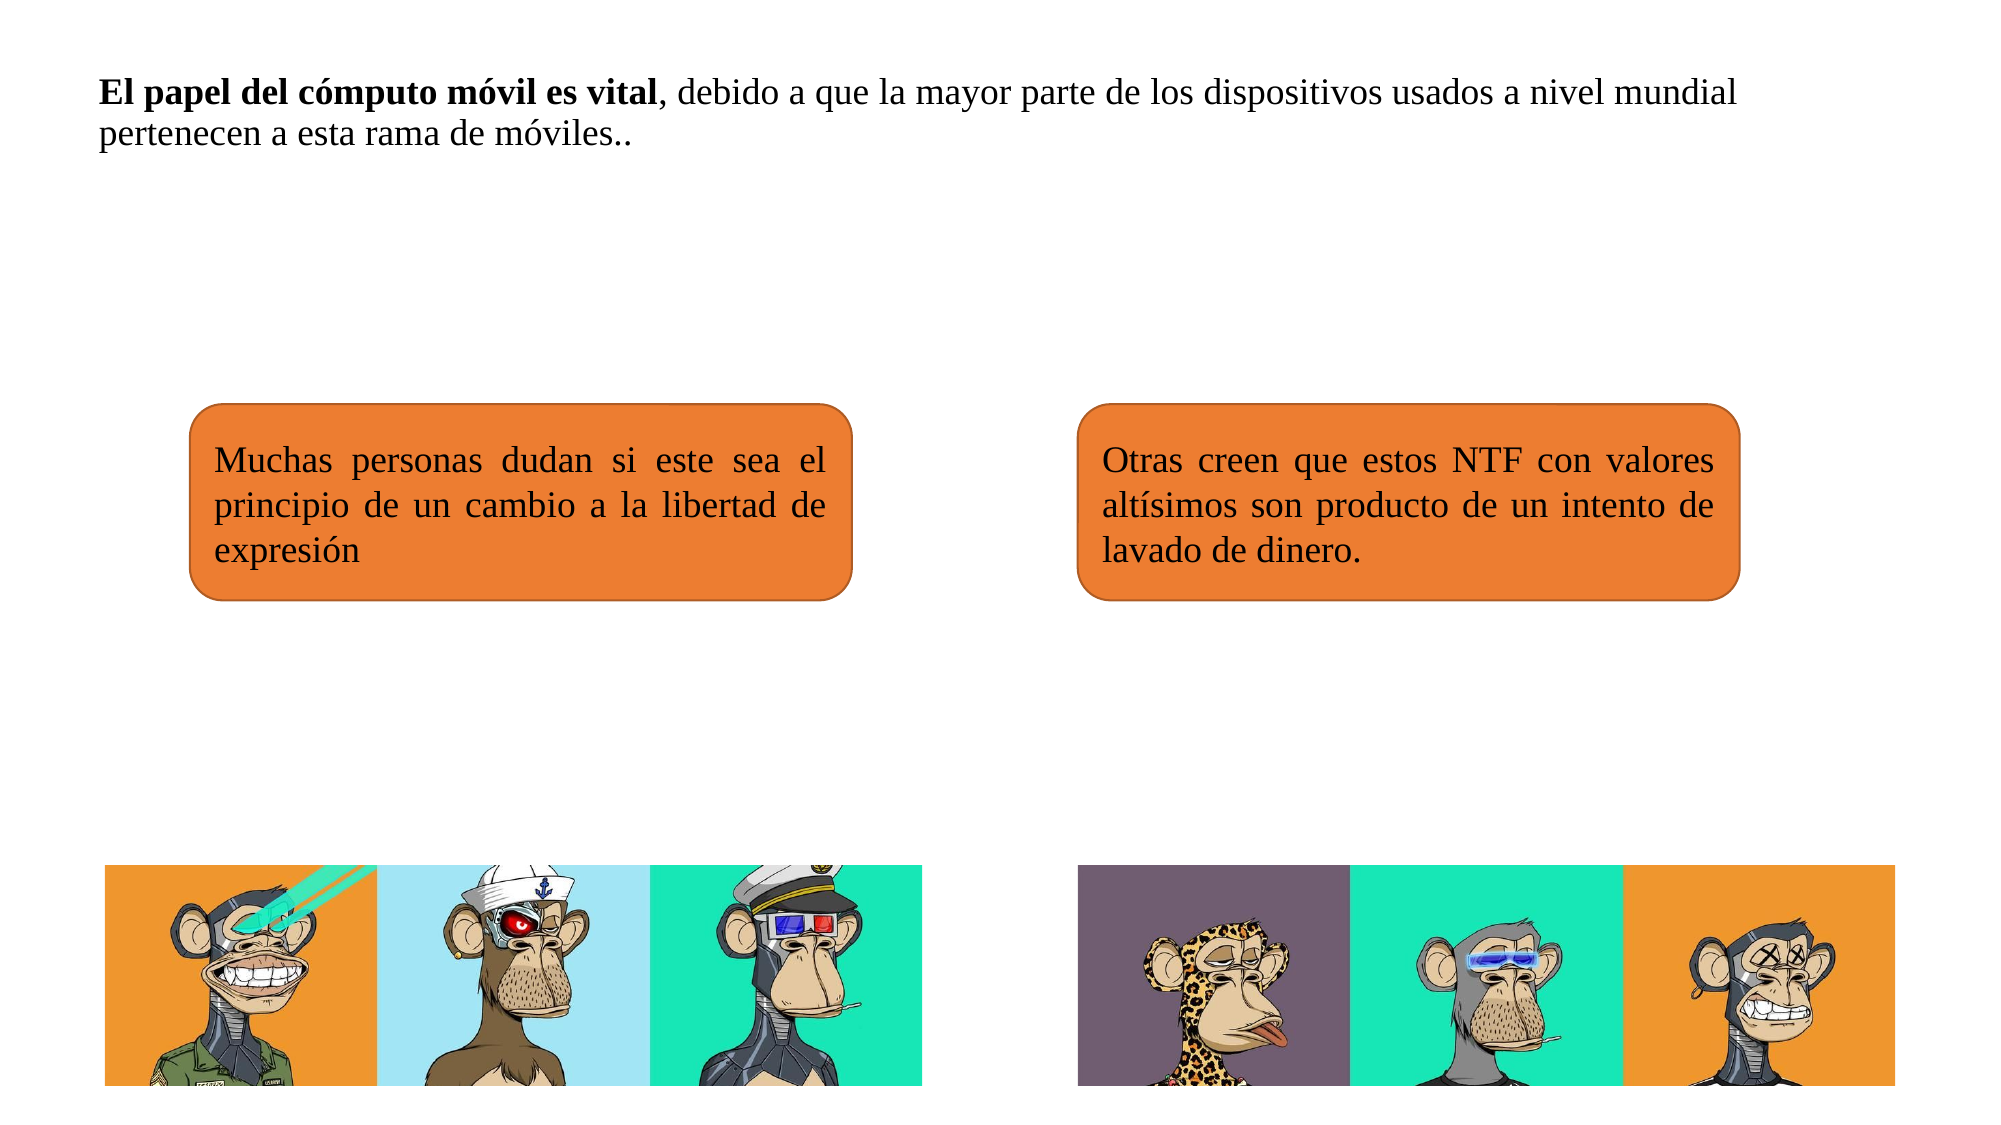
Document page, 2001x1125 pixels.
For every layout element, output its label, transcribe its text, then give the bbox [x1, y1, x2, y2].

picture [1077, 865, 1896, 1086]
text_box Muchas personas dudan si este sea el principio de un cambio a la libertad de expresión [188, 403, 853, 602]
text_box Otras creen que estos NTF con valores altísimos son producto de un intento de lavado de dinero. [1076, 403, 1741, 602]
title El papel del cómputo móvil es vital, debido a que la mayor parte de los dispositivos usados a nivel mundial pertenecen a esta rama de móviles.. [83, 59, 1863, 167]
picture [104, 865, 923, 1086]
